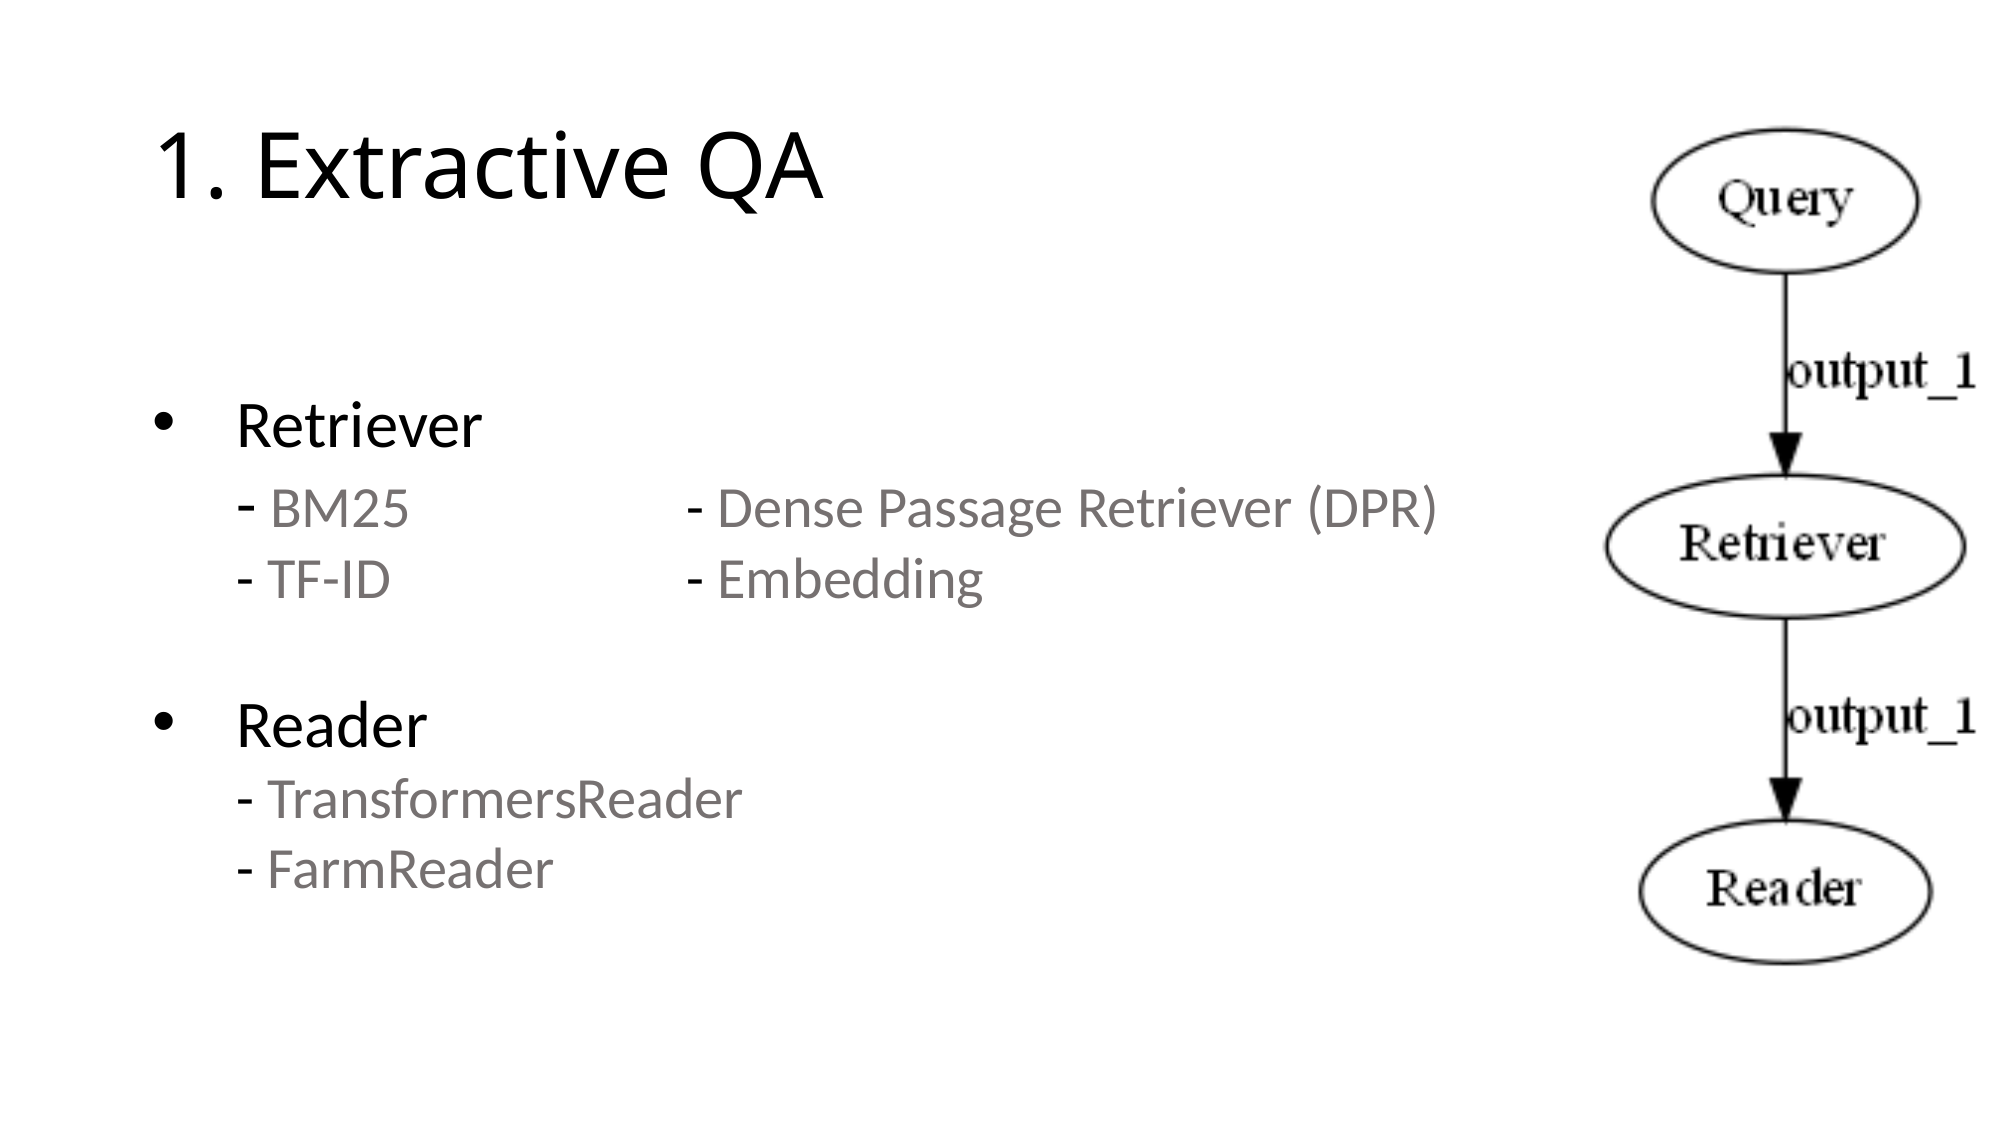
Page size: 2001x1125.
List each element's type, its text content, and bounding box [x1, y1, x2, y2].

text_box Retriever - BM25 - Dense Passage Retriever (DPR) - TF-ID - Embedding Reader - TransformersReader - FarmReader [137, 373, 1484, 978]
picture [1592, 115, 2000, 981]
title 1. Extractive QA [137, 59, 1863, 278]
